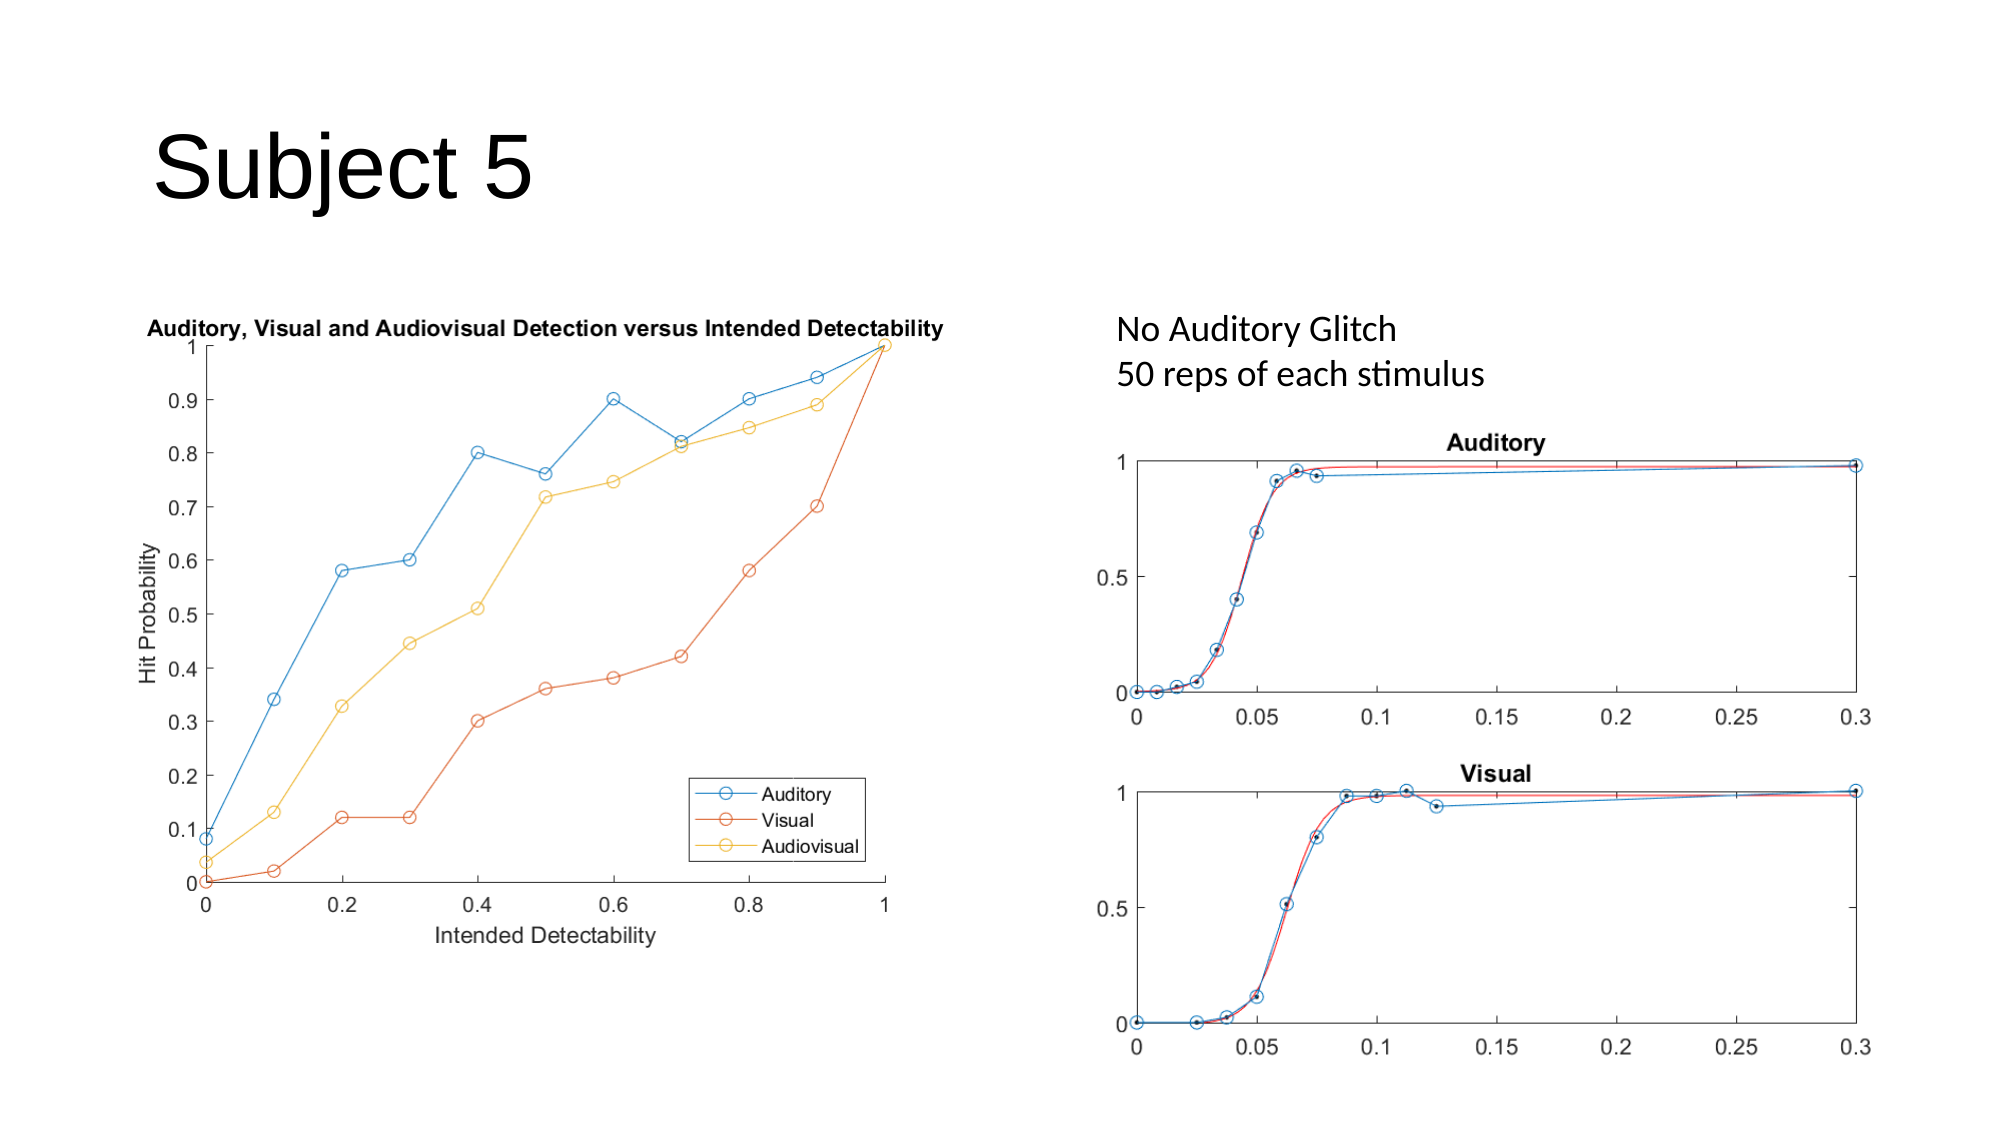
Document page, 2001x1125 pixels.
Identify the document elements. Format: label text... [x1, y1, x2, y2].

text_box No Auditory Glitch 50 reps of each stimulus [1101, 296, 1819, 402]
title Subject 5 [137, 59, 1863, 278]
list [92, 296, 968, 953]
picture [1016, 402, 1944, 1098]
